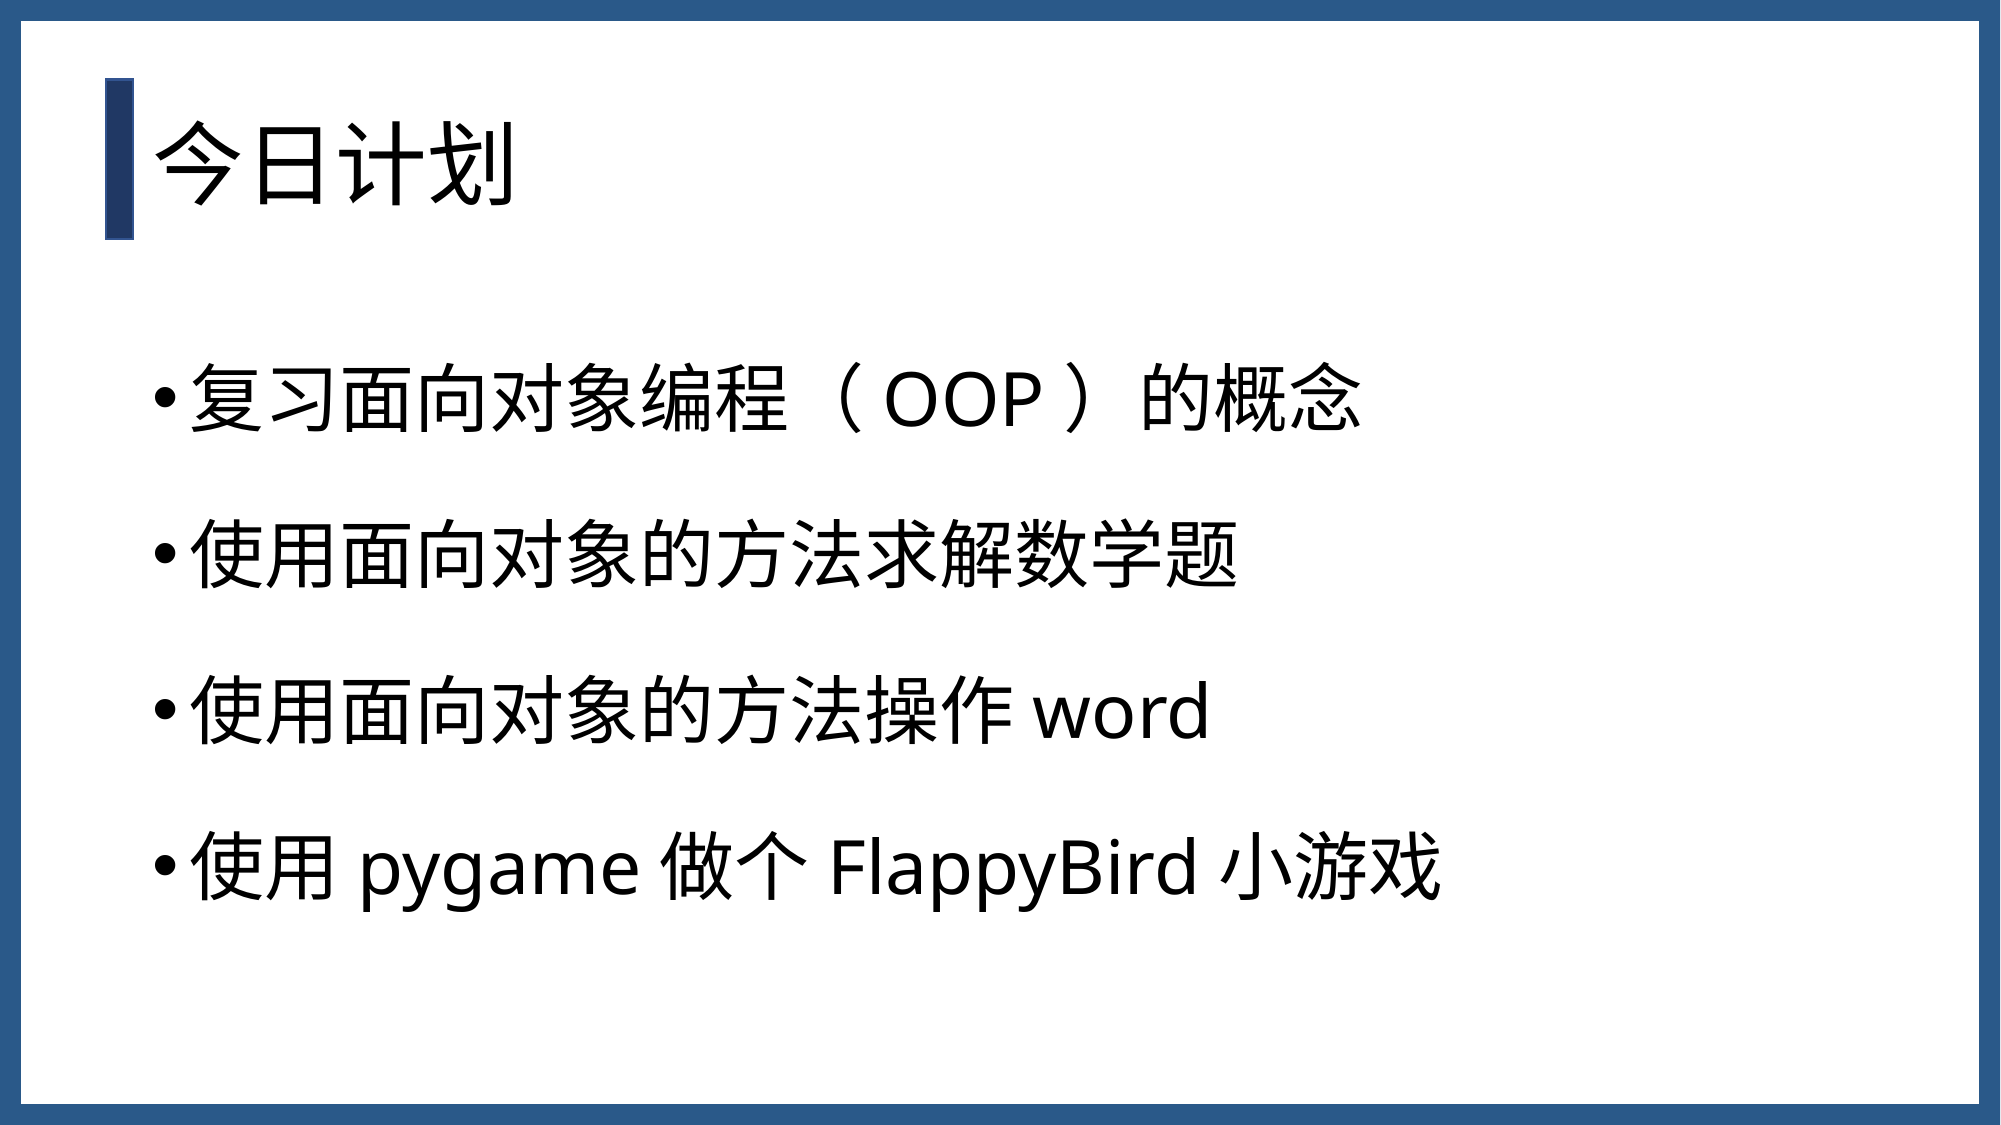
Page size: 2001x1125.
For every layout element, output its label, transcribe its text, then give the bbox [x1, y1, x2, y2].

title 今日计划 [137, 59, 1863, 278]
list 复习面向对象编程（OOP）的概念 使用面向对象的方法求解数学题 使用面向对象的方法操作word 使用pygame做个FlappyBird小游戏 [137, 299, 1863, 1014]
